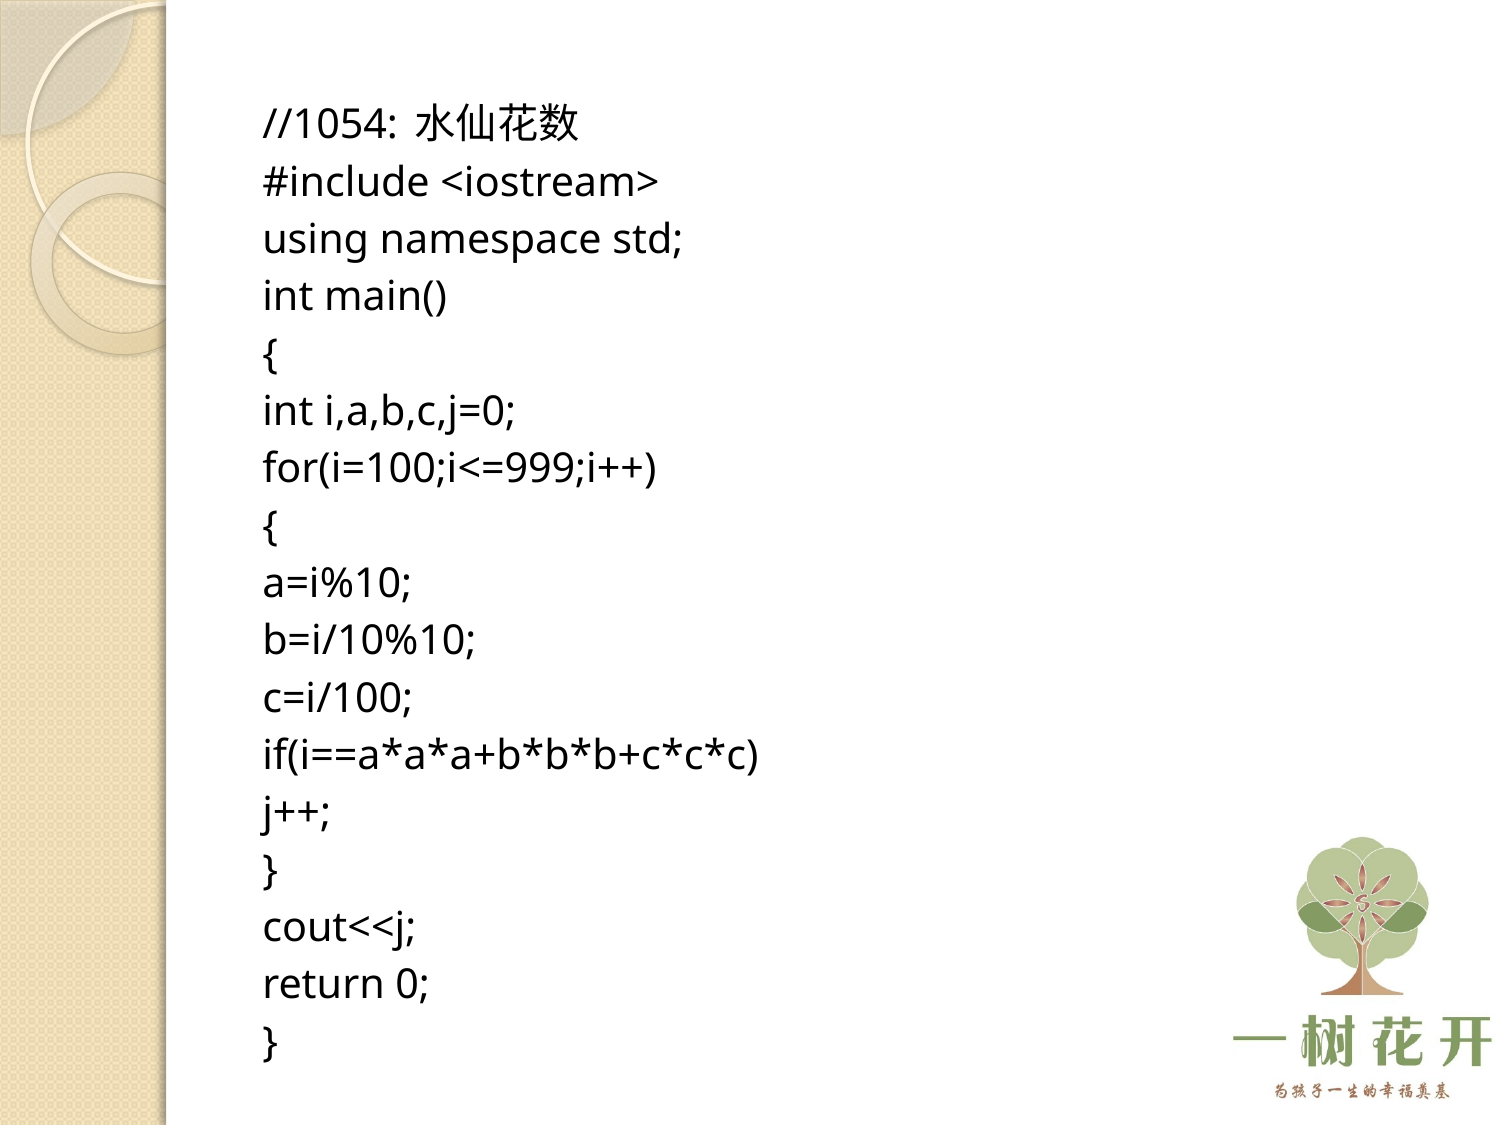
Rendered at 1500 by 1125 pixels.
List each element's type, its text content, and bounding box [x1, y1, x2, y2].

picture [1223, 826, 1500, 1125]
list //1054: 水仙花数 #include <iostream> using namespace std; int main() { int i,a,b,c,j=0; for(i=100;i<=999;i++) { a=i%10; b=i/10%10; c=i/100; if(i==a*a*a+b*b*b+c*c*c) j++; } cout<<j; return 0; } [235, 90, 1466, 1083]
